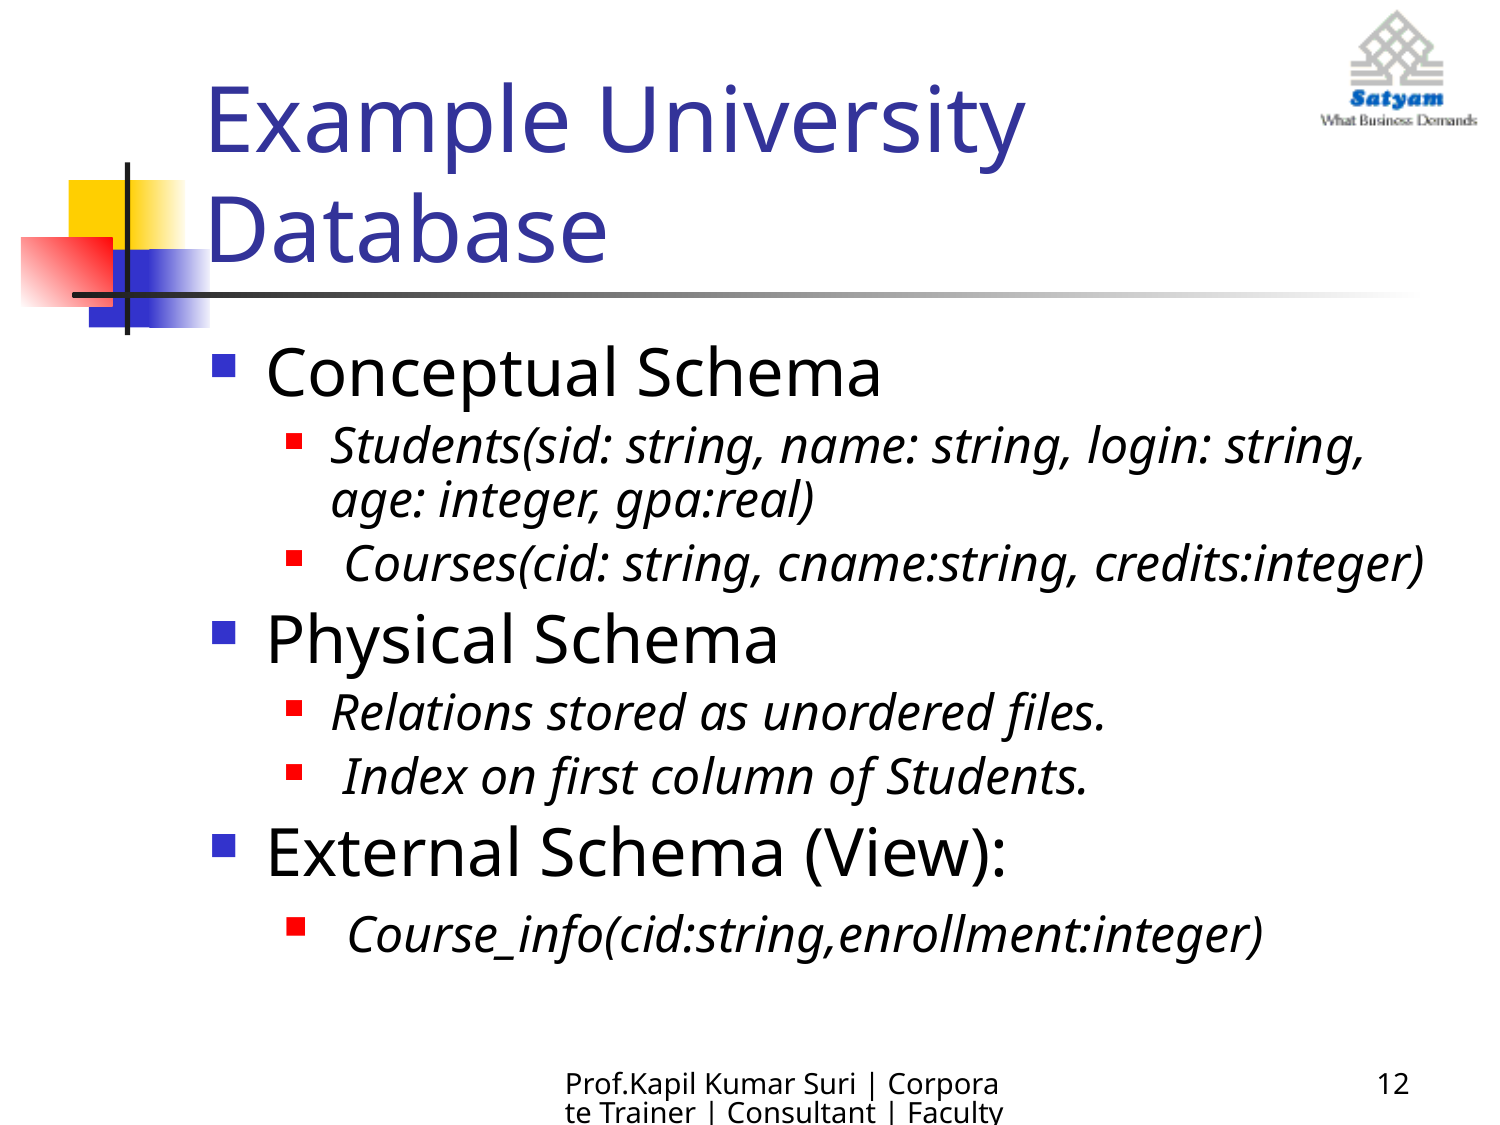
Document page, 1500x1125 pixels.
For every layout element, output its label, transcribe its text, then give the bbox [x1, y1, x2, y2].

title Example University Database [188, 101, 1468, 289]
picture [1310, 0, 1500, 141]
slide_number 12 [1112, 1037, 1426, 1113]
footer Prof.Kapil Kumar Suri | Corporate Trainer | Consultant | Faculty [549, 1037, 1026, 1113]
list Conceptual Schema Students(sid: string, name: string, login: string, age: integer, gpa:real) Courses(cid: string, cname:string, credits:integer) Physical Schema Relations stored as unordered files. Index on first column of Students. External Schema (View): Course_info(cid:string,enrollment:integer) [193, 330, 1470, 1007]
